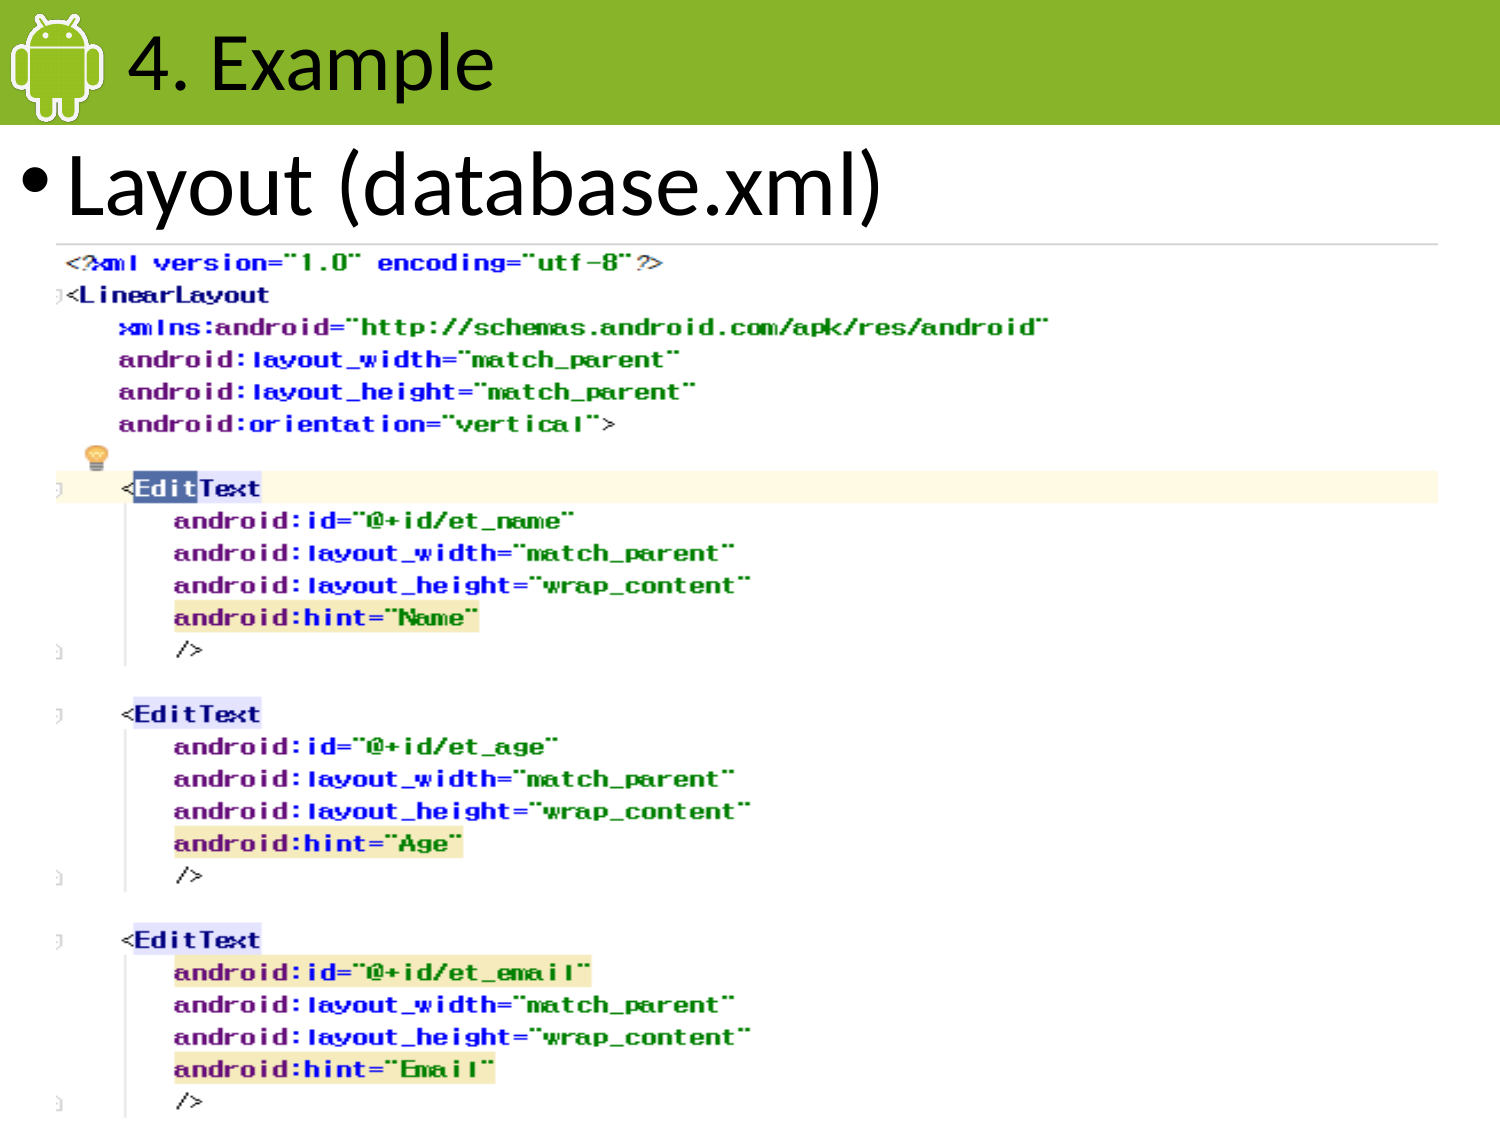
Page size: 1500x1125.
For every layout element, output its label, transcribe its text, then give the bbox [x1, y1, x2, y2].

picture [56, 242, 1438, 1125]
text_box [0, 0, 1500, 126]
text_box Layout (database.xml) [4, 134, 923, 241]
